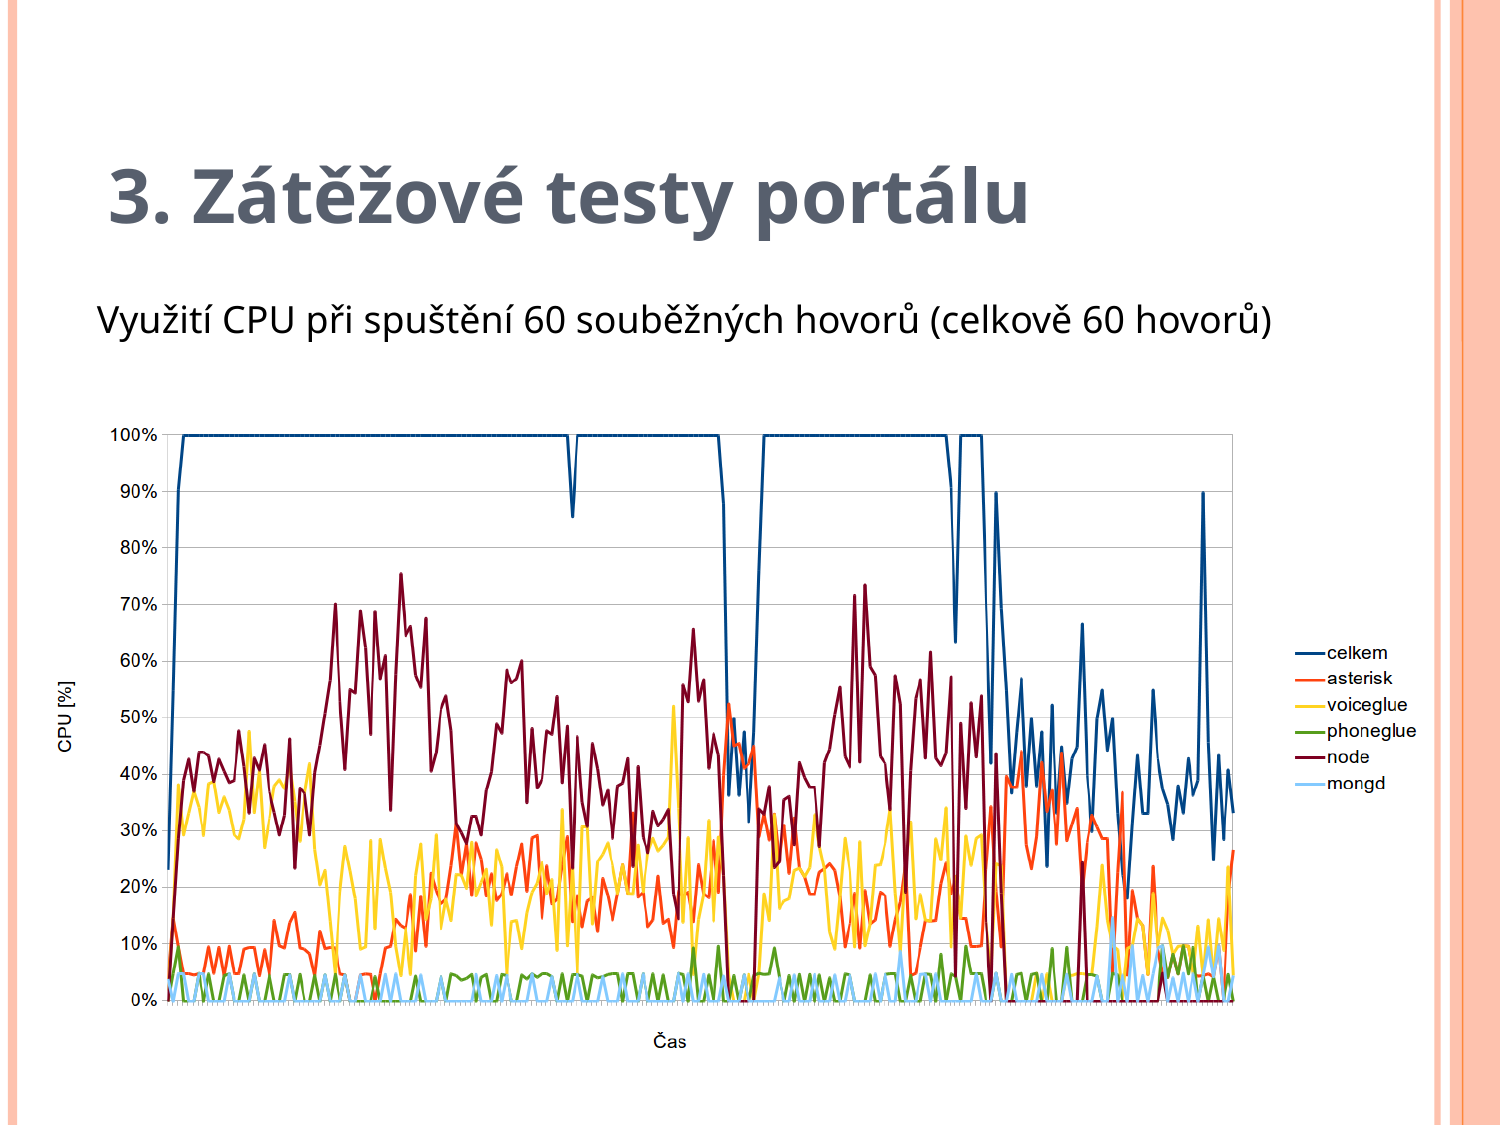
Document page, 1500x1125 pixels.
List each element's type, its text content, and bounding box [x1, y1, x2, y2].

text_box 3. Zátěžové testy portálu [93, 70, 1430, 246]
text_box Využití CPU při spuštění 60 souběžných hovorů (celkově 60 hovorů) [82, 243, 1407, 360]
picture [31, 361, 1430, 1074]
